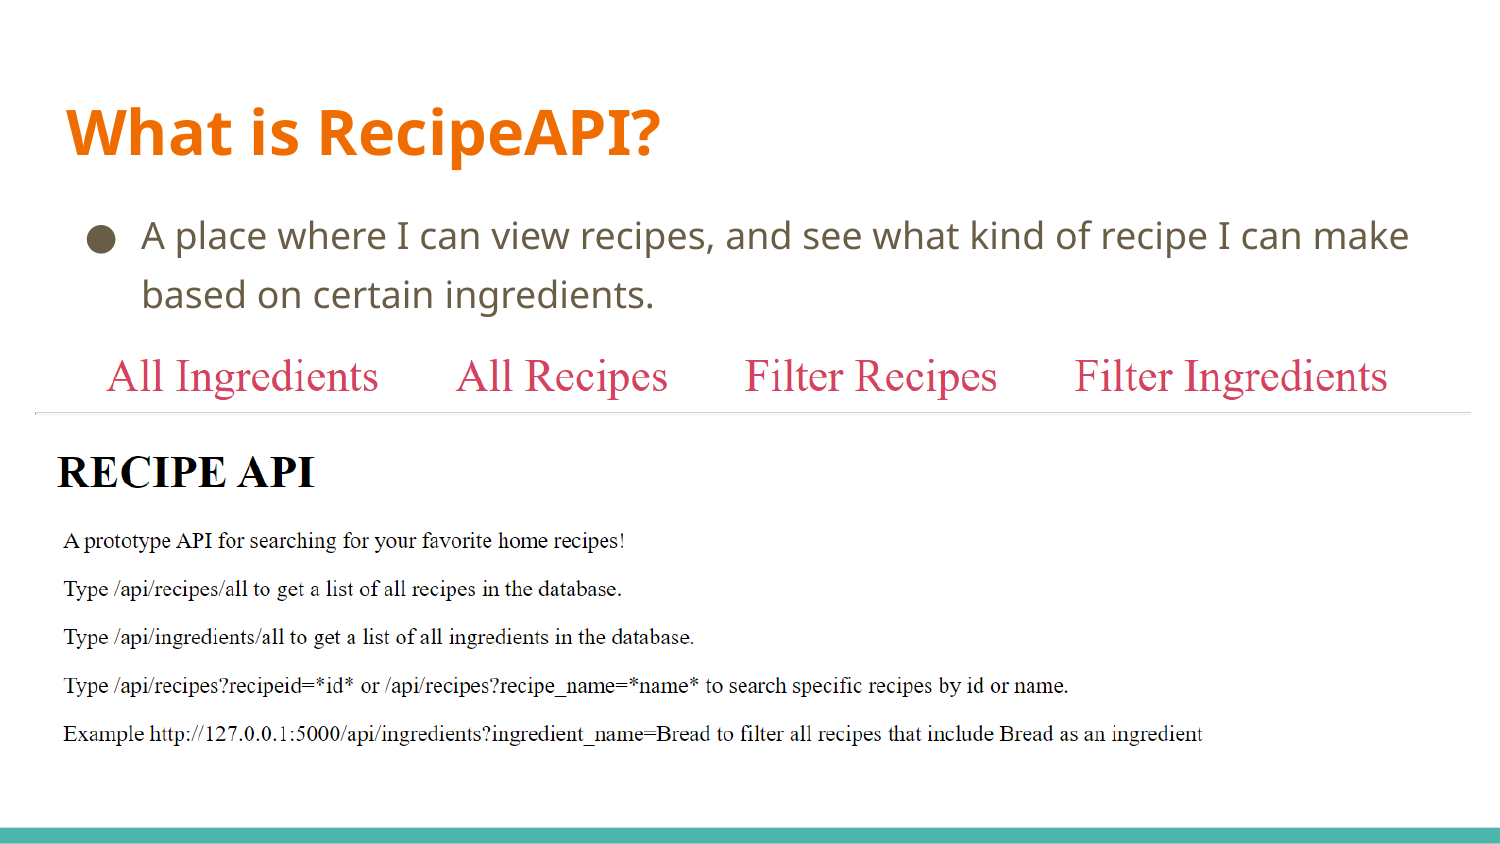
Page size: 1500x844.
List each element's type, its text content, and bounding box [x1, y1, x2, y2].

title What is RecipeAPI? [51, 72, 1449, 186]
list A place where I can view recipes, and see what kind of recipe I can make based on certain ingredients. [51, 186, 1449, 336]
picture [29, 342, 1471, 802]
